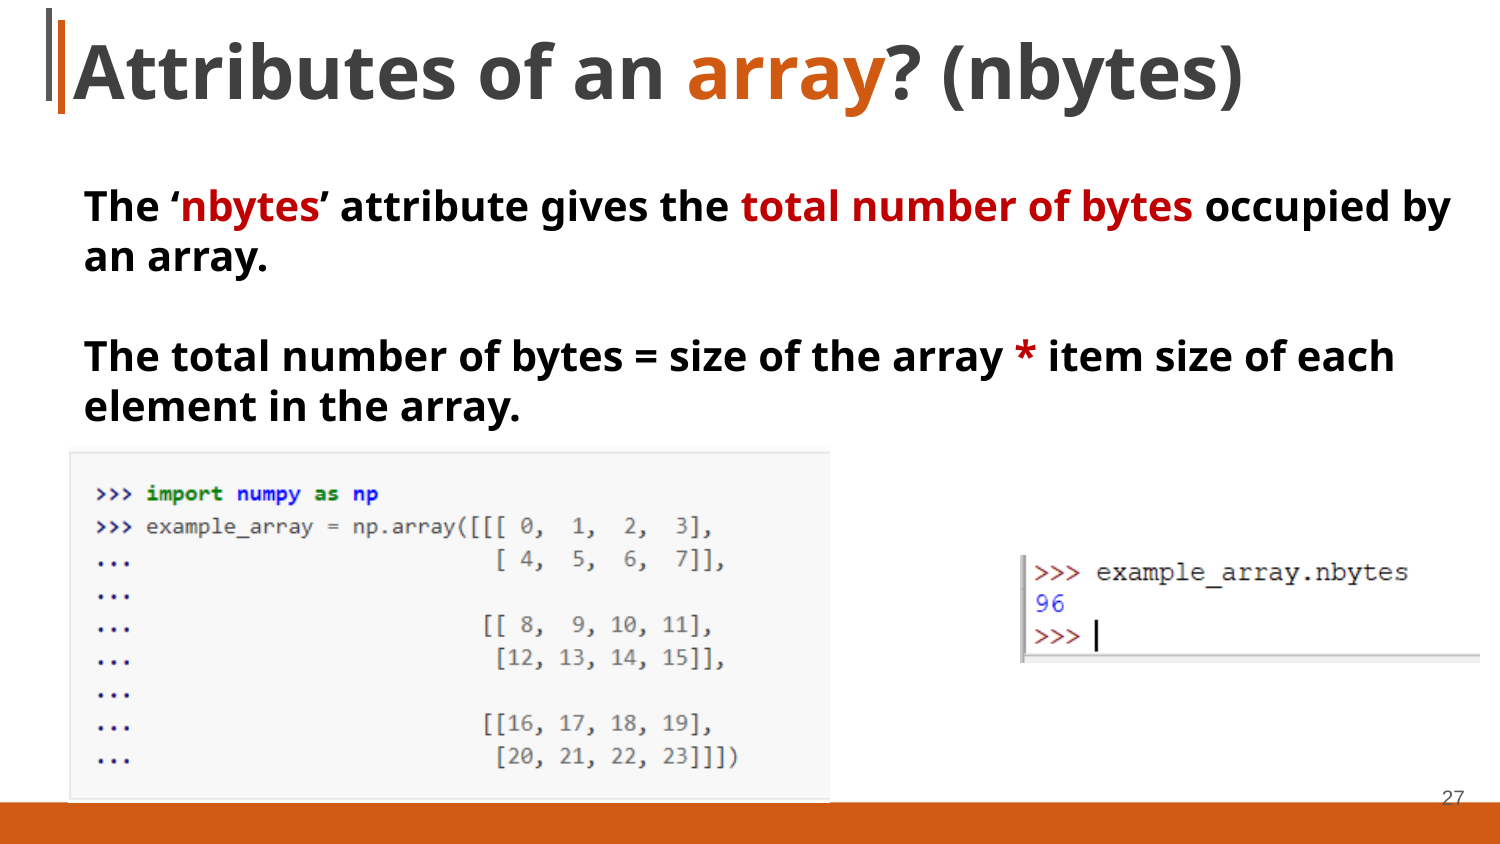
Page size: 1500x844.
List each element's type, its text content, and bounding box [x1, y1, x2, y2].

title Attributes of an array? (nbytes) [0, 0, 1500, 130]
slide_number 27 [1389, 764, 1480, 830]
picture [68, 445, 830, 803]
picture [1020, 555, 1481, 663]
subtitle The ‘nbytes’ attribute gives the total number of bytes occupied by an array. The total number of bytes = size of the array * item size of each element in the array. [68, 164, 1500, 730]
text_box [0, 802, 1500, 844]
